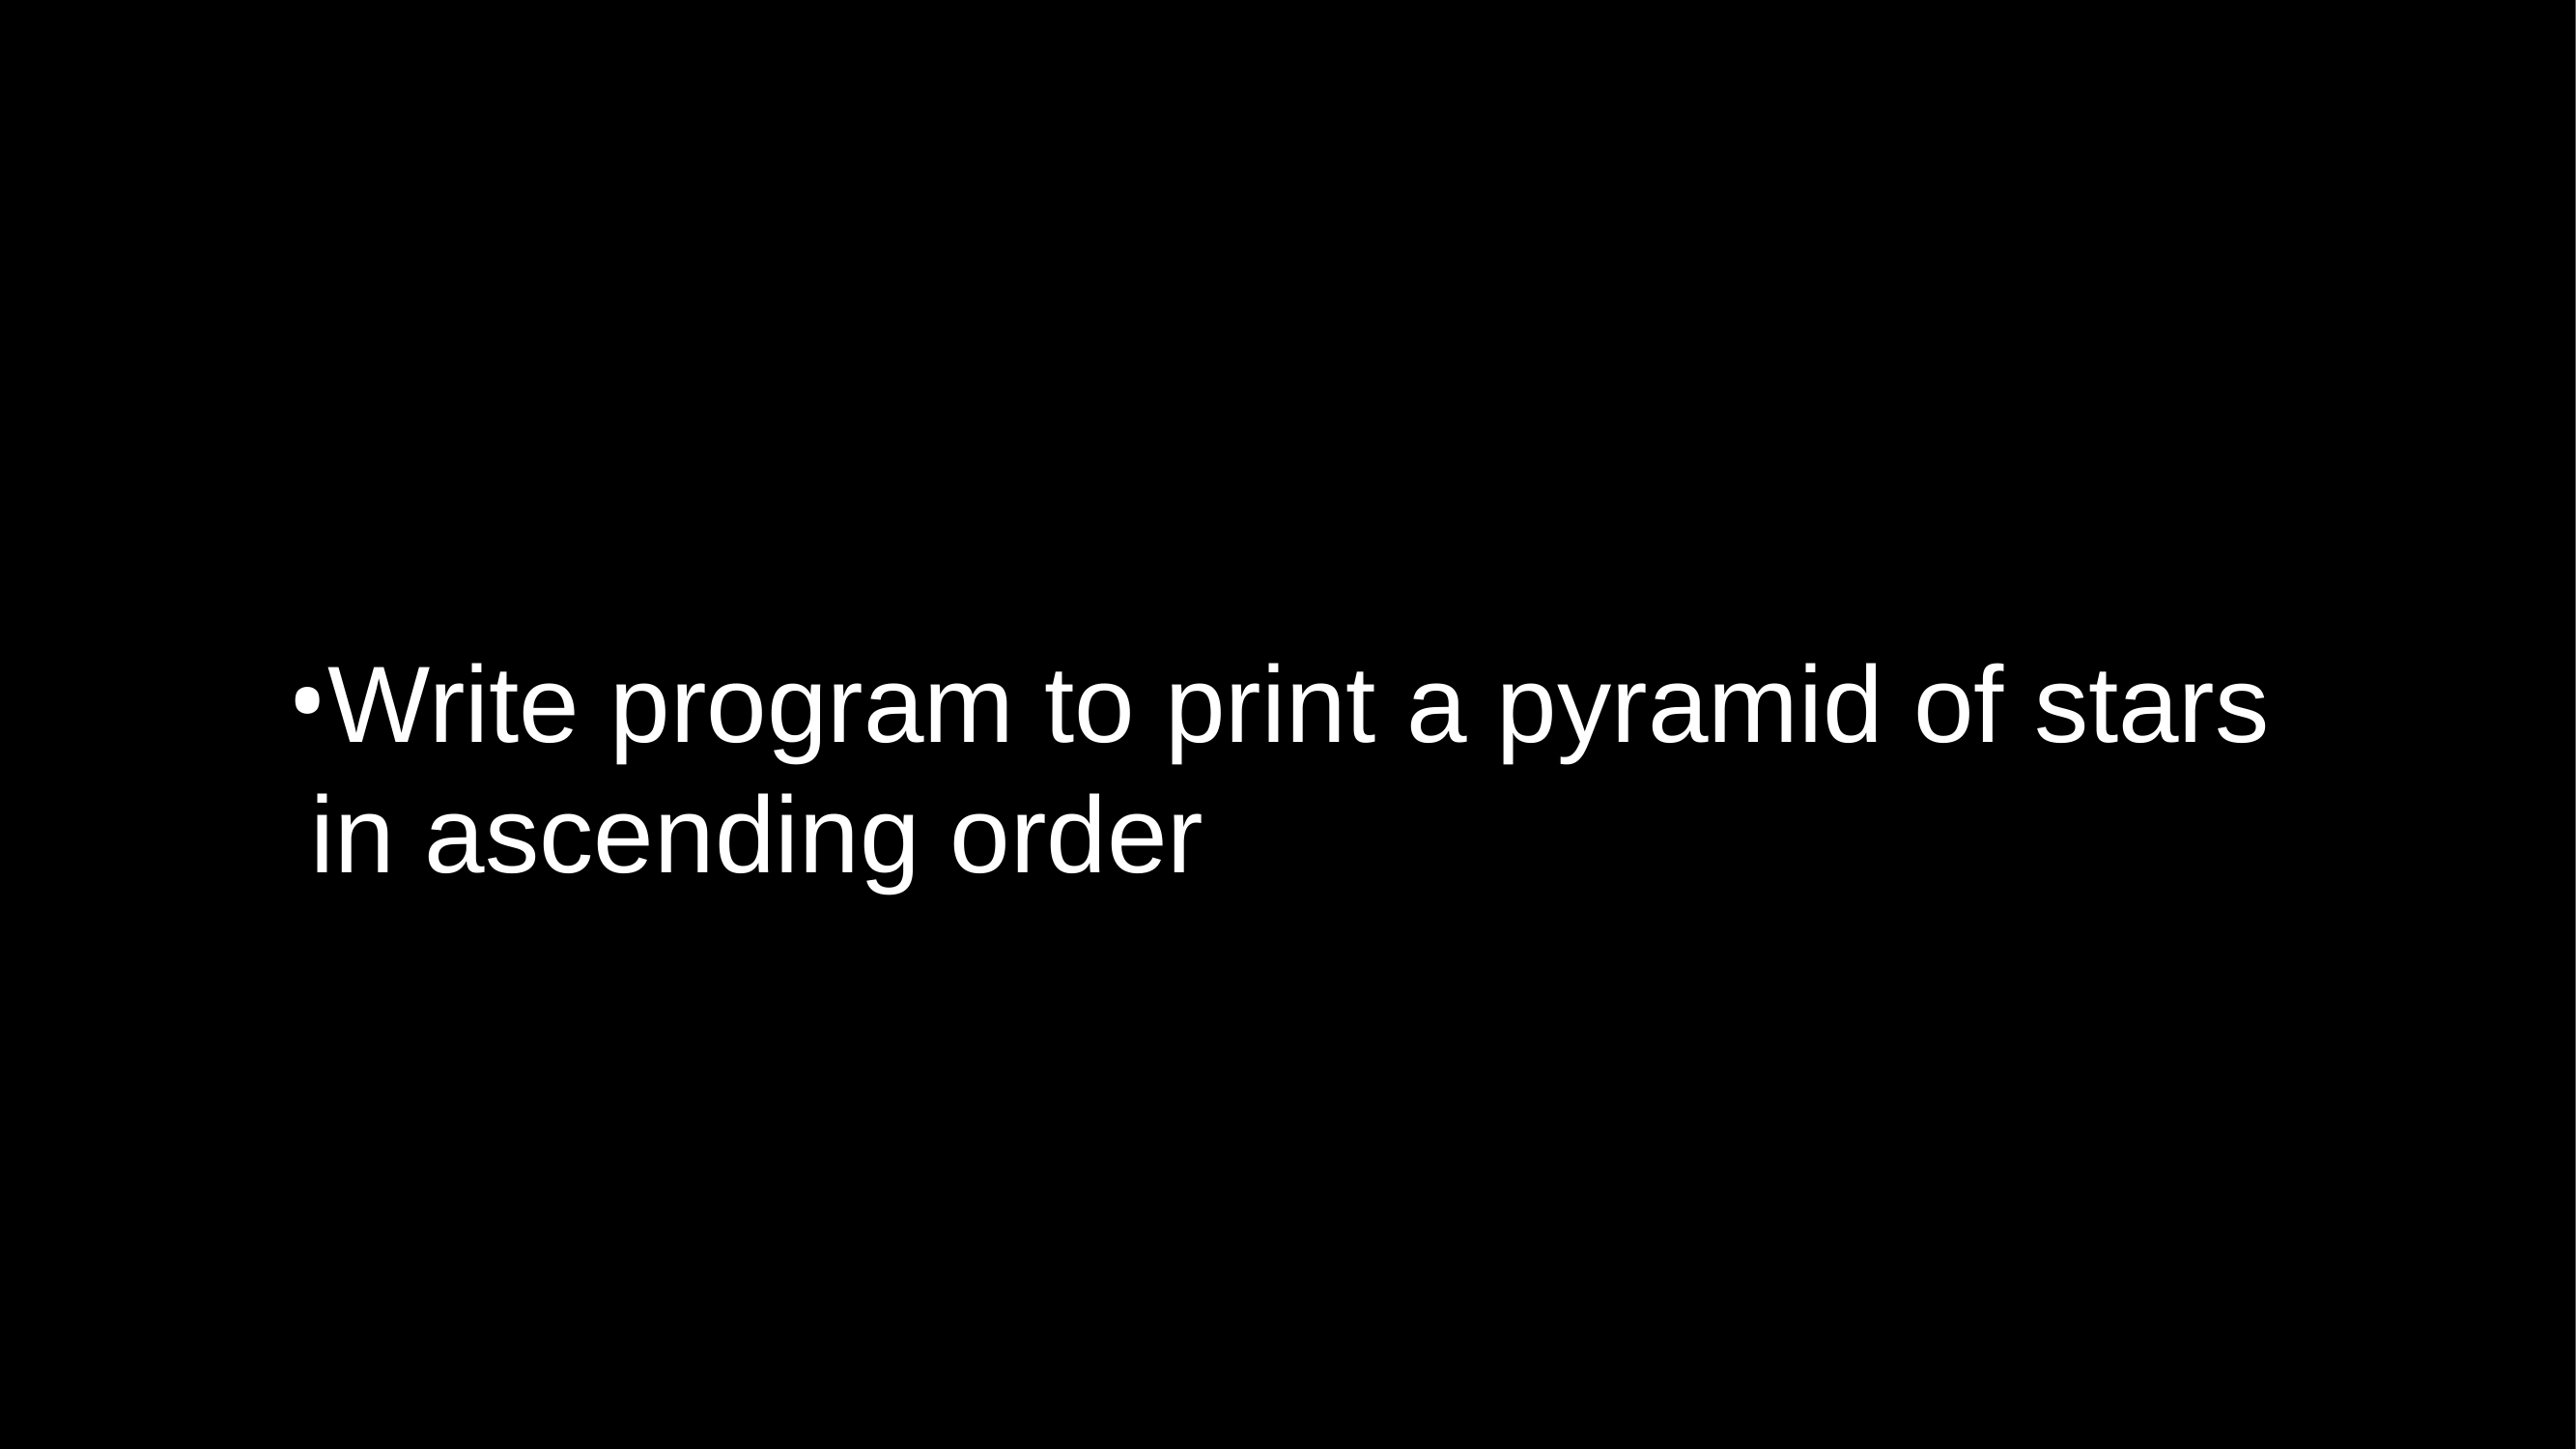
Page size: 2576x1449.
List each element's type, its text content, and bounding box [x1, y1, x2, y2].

list Write program to print a pyramid of stars in ascending order [183, 412, 2391, 1317]
